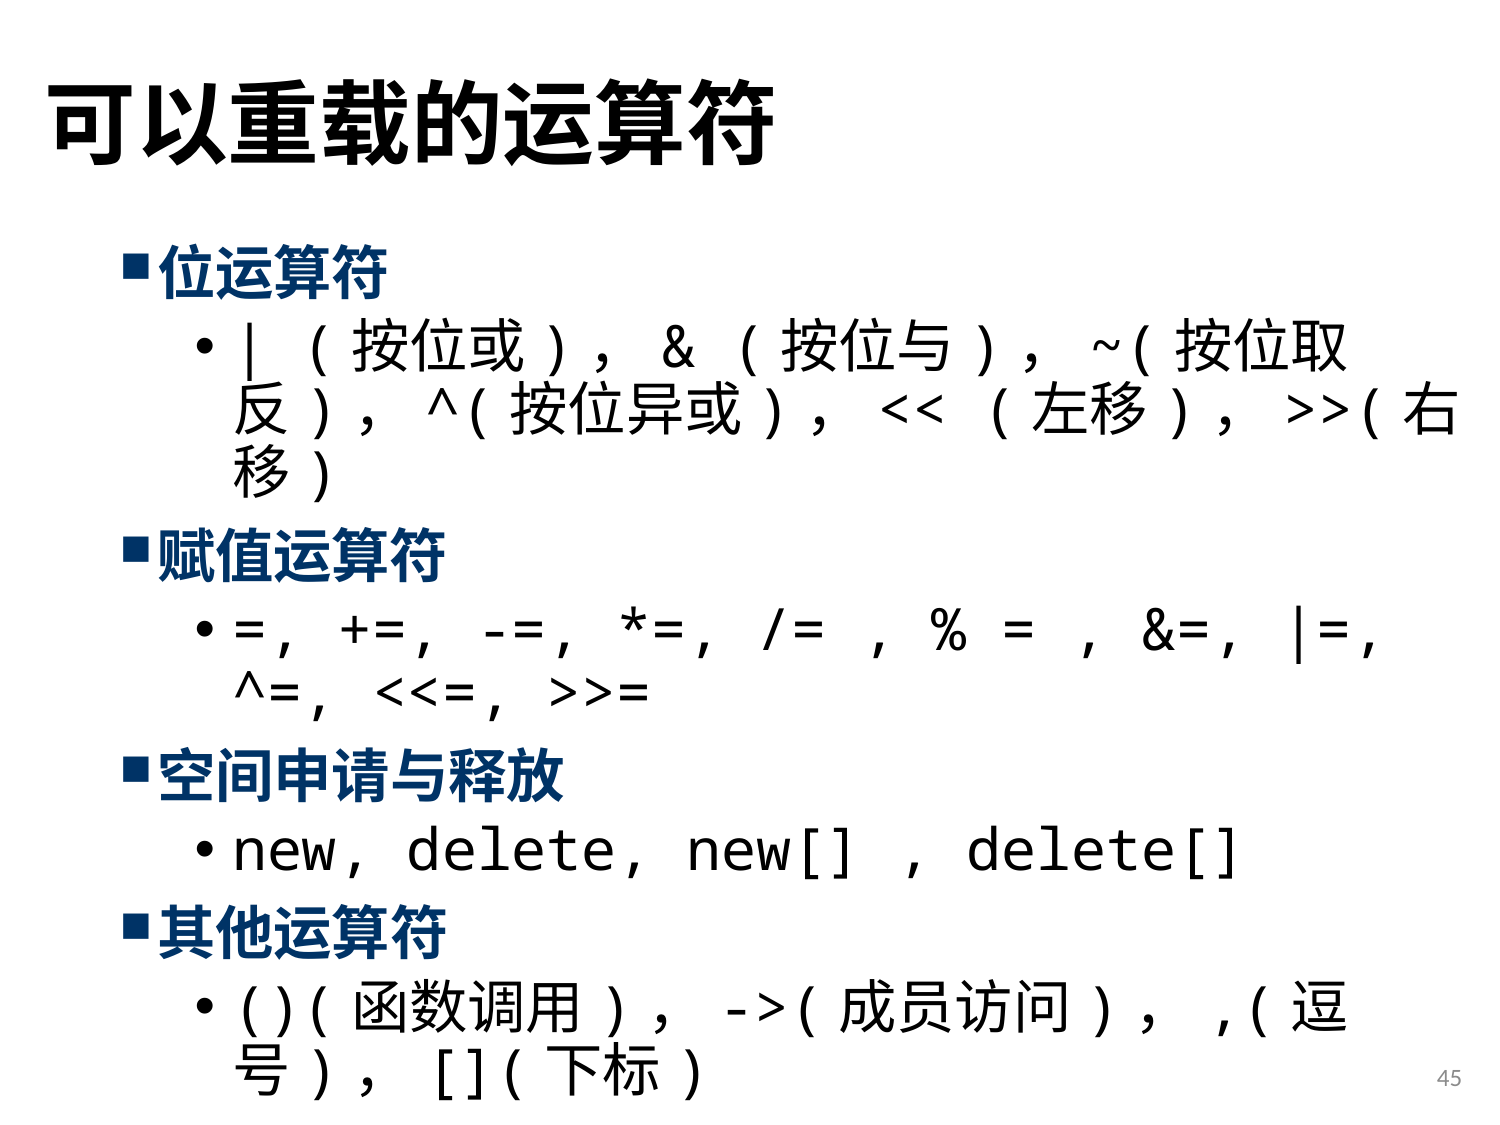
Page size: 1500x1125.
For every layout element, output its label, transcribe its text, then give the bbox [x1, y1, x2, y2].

slide_number 45 [1139, 1046, 1478, 1107]
title 可以重载的运算符 [29, 19, 1500, 237]
list 位运算符 | (按位或)，& (按位与)，~(按位取反)，^(按位异或)，<< (左移)，>>(右移) 赋值运算符 =, +=, -=, *=, /= , % = , &=, |=, ^=, <<=, >>= 空间申请与释放 new, delete, new[] , delete[] 其他运算符 ()(函数调用)，->(成员访问)，,(逗号)，[](下标) [104, 236, 1478, 1071]
